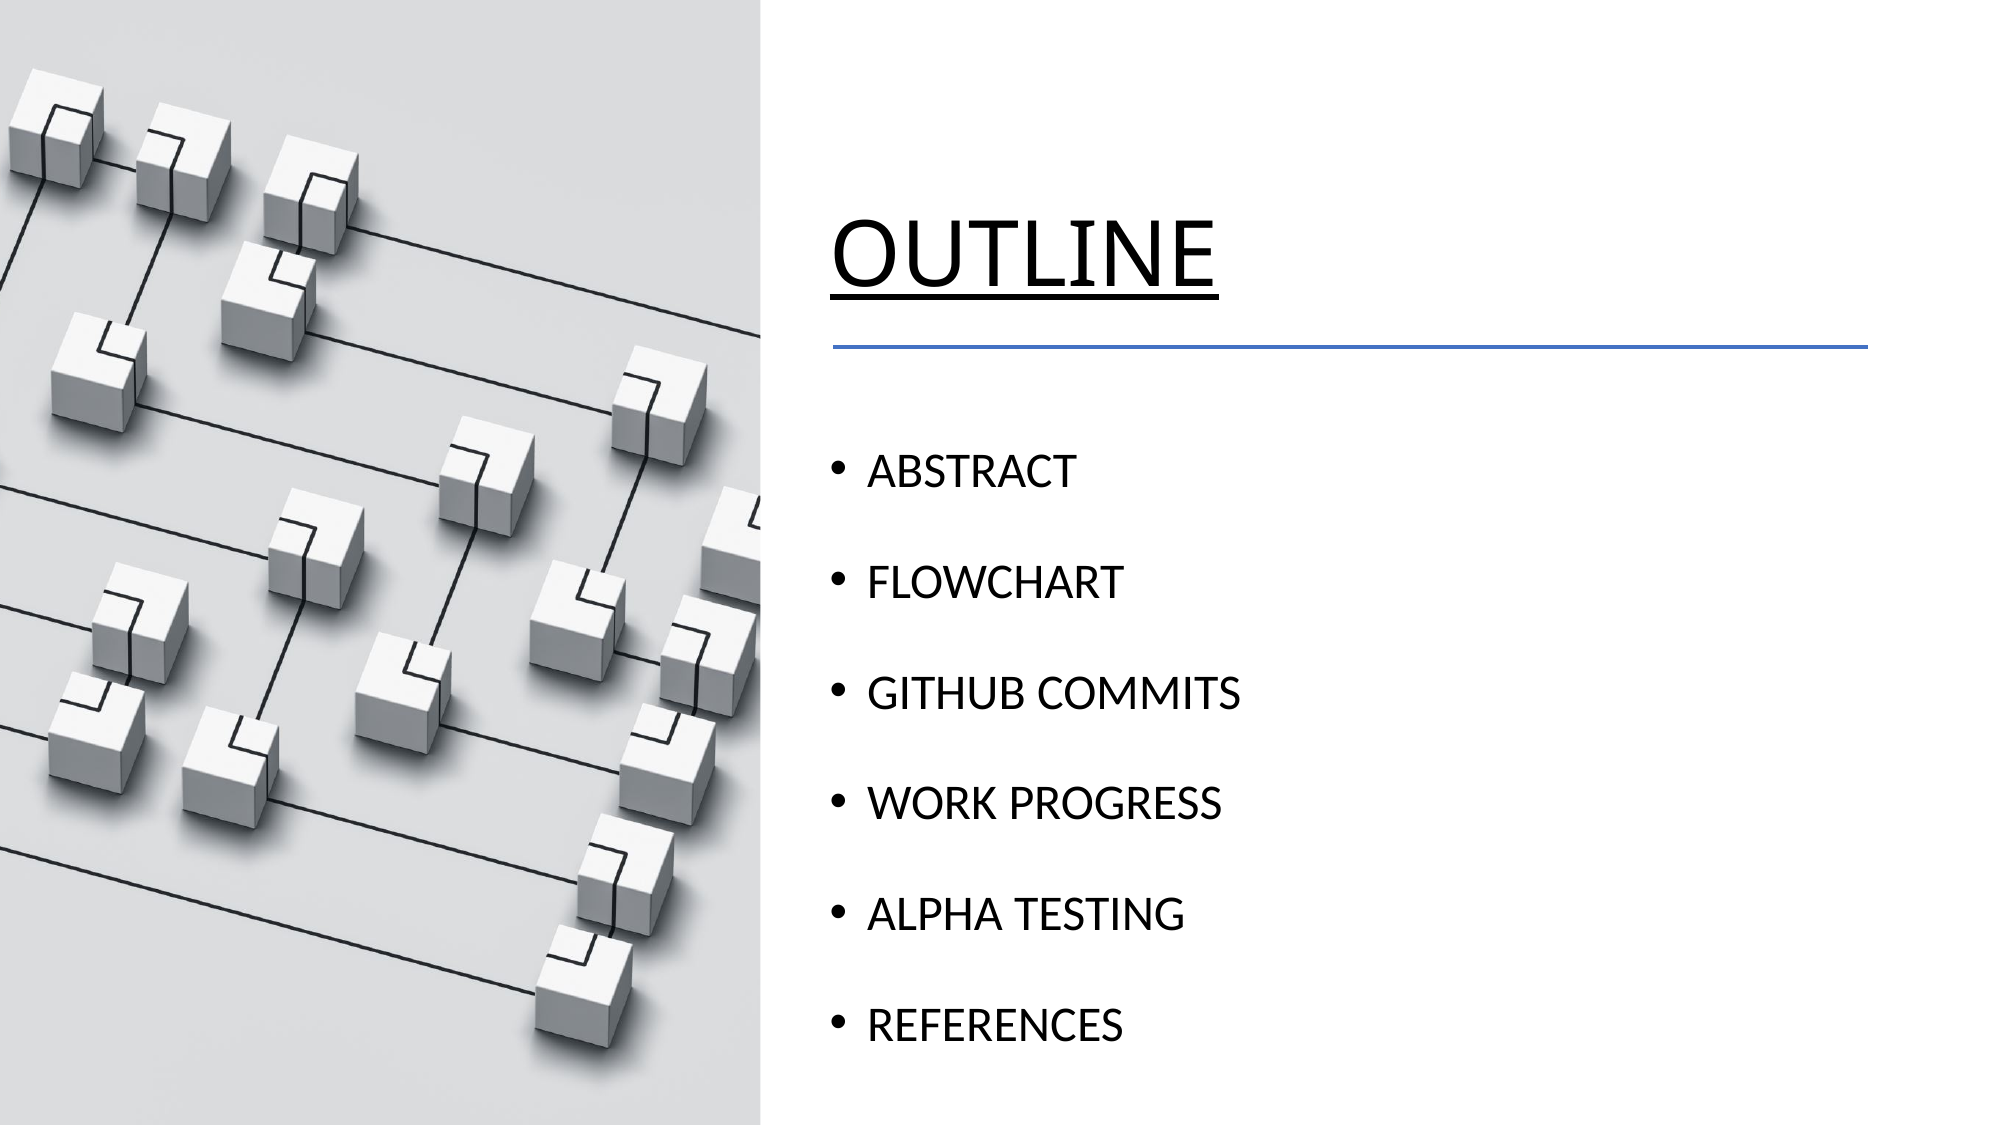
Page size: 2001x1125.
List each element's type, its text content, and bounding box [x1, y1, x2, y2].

picture [0, 0, 761, 1125]
list ABSTRACT FLOWCHART GITHUB COMMITS WORK PROGRESS ALPHA TESTING REFERENCES [814, 399, 1895, 1021]
title OUTLINE [814, 103, 1895, 315]
